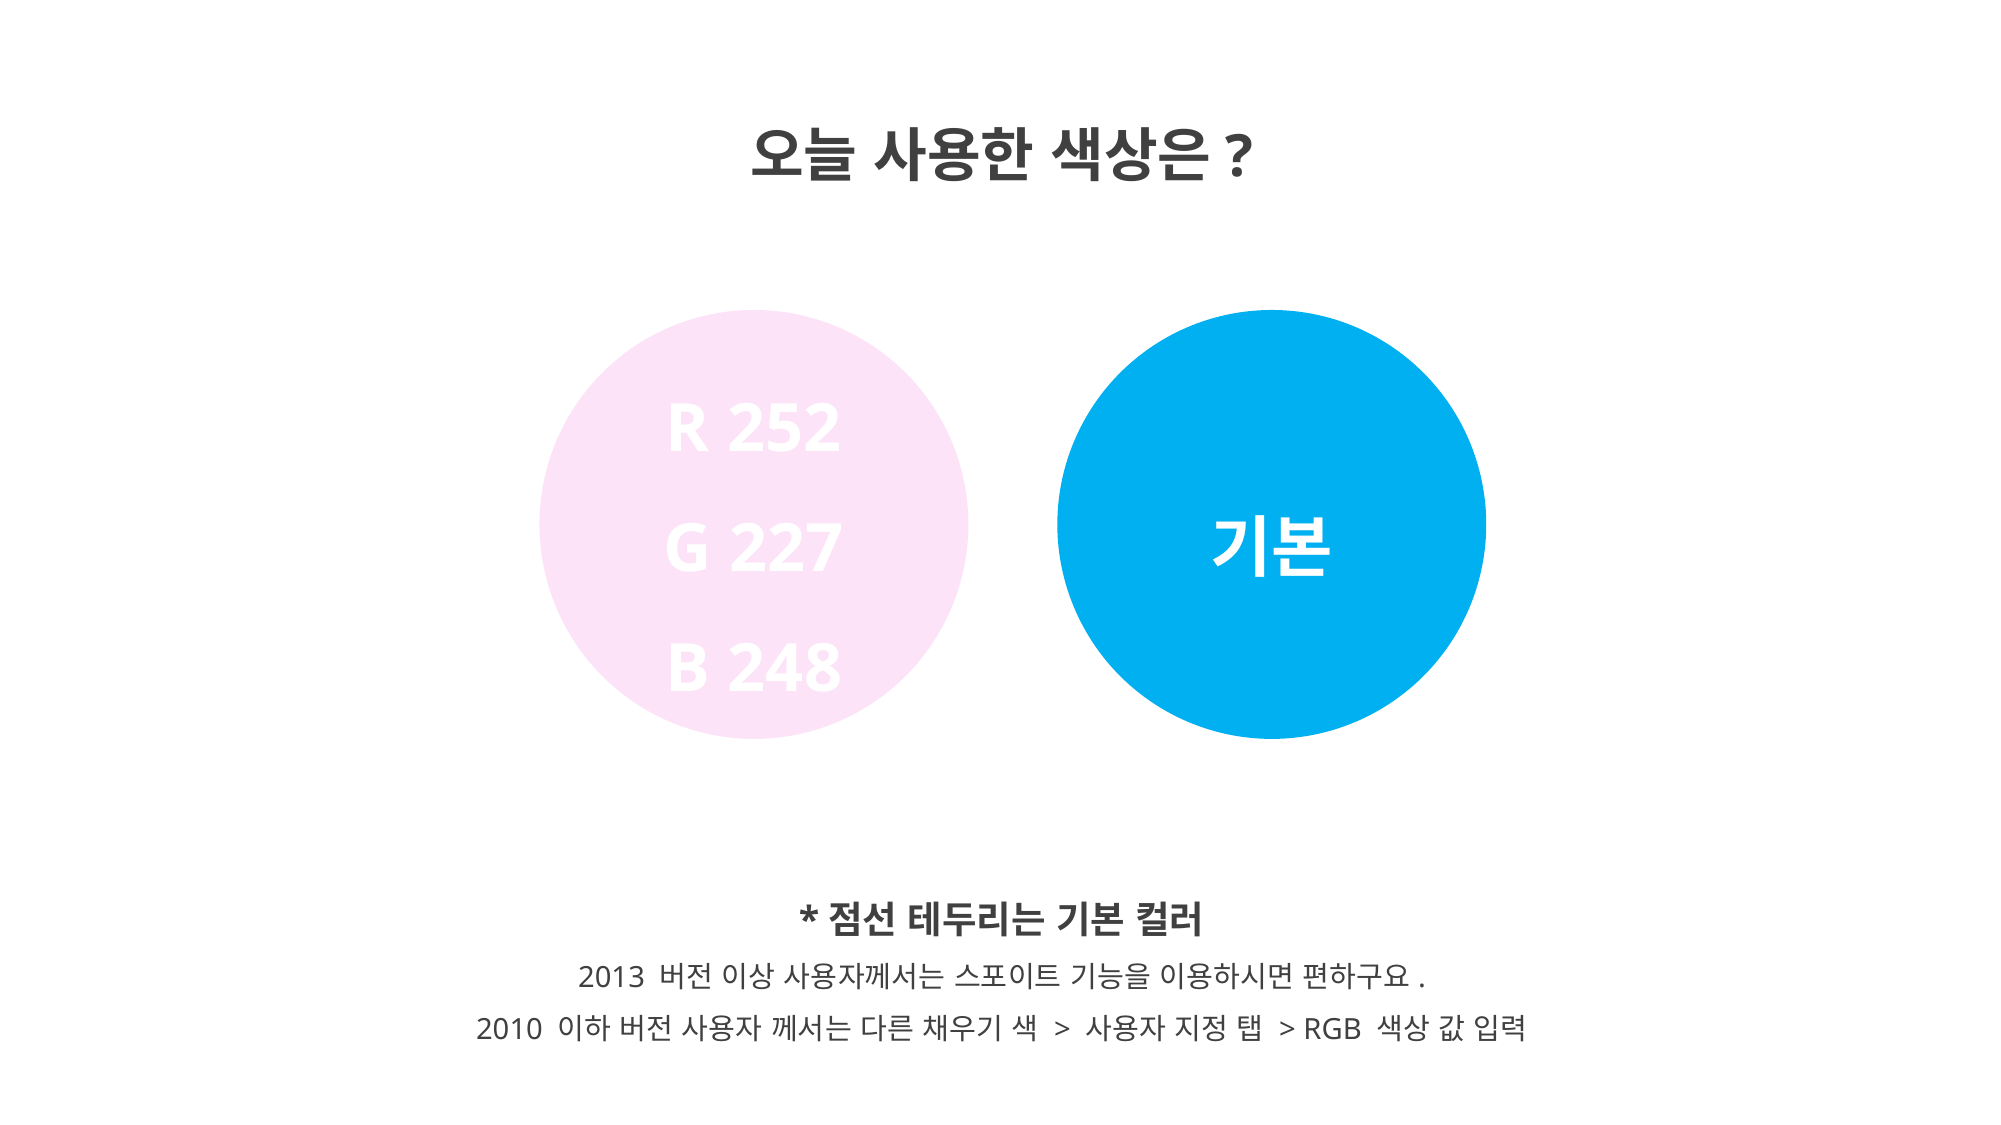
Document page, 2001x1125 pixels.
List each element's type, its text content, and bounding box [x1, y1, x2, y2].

text_box 오늘 사용한 색상은? [654, 75, 1350, 196]
text_box *점선 테두리는 기본 컬러 2013 버전 이상 사용자께서는 스포이트 기능을 이용하시면 편하구요. 2010 이하 버전 사용자 께서는 다른 채우기 색 > 사용자 지정 탭 > RGB 색상 값 입력 [402, 865, 1601, 1053]
text_box R 252 G 227 B 248 [538, 308, 970, 740]
text_box 기본 [1056, 308, 1488, 740]
